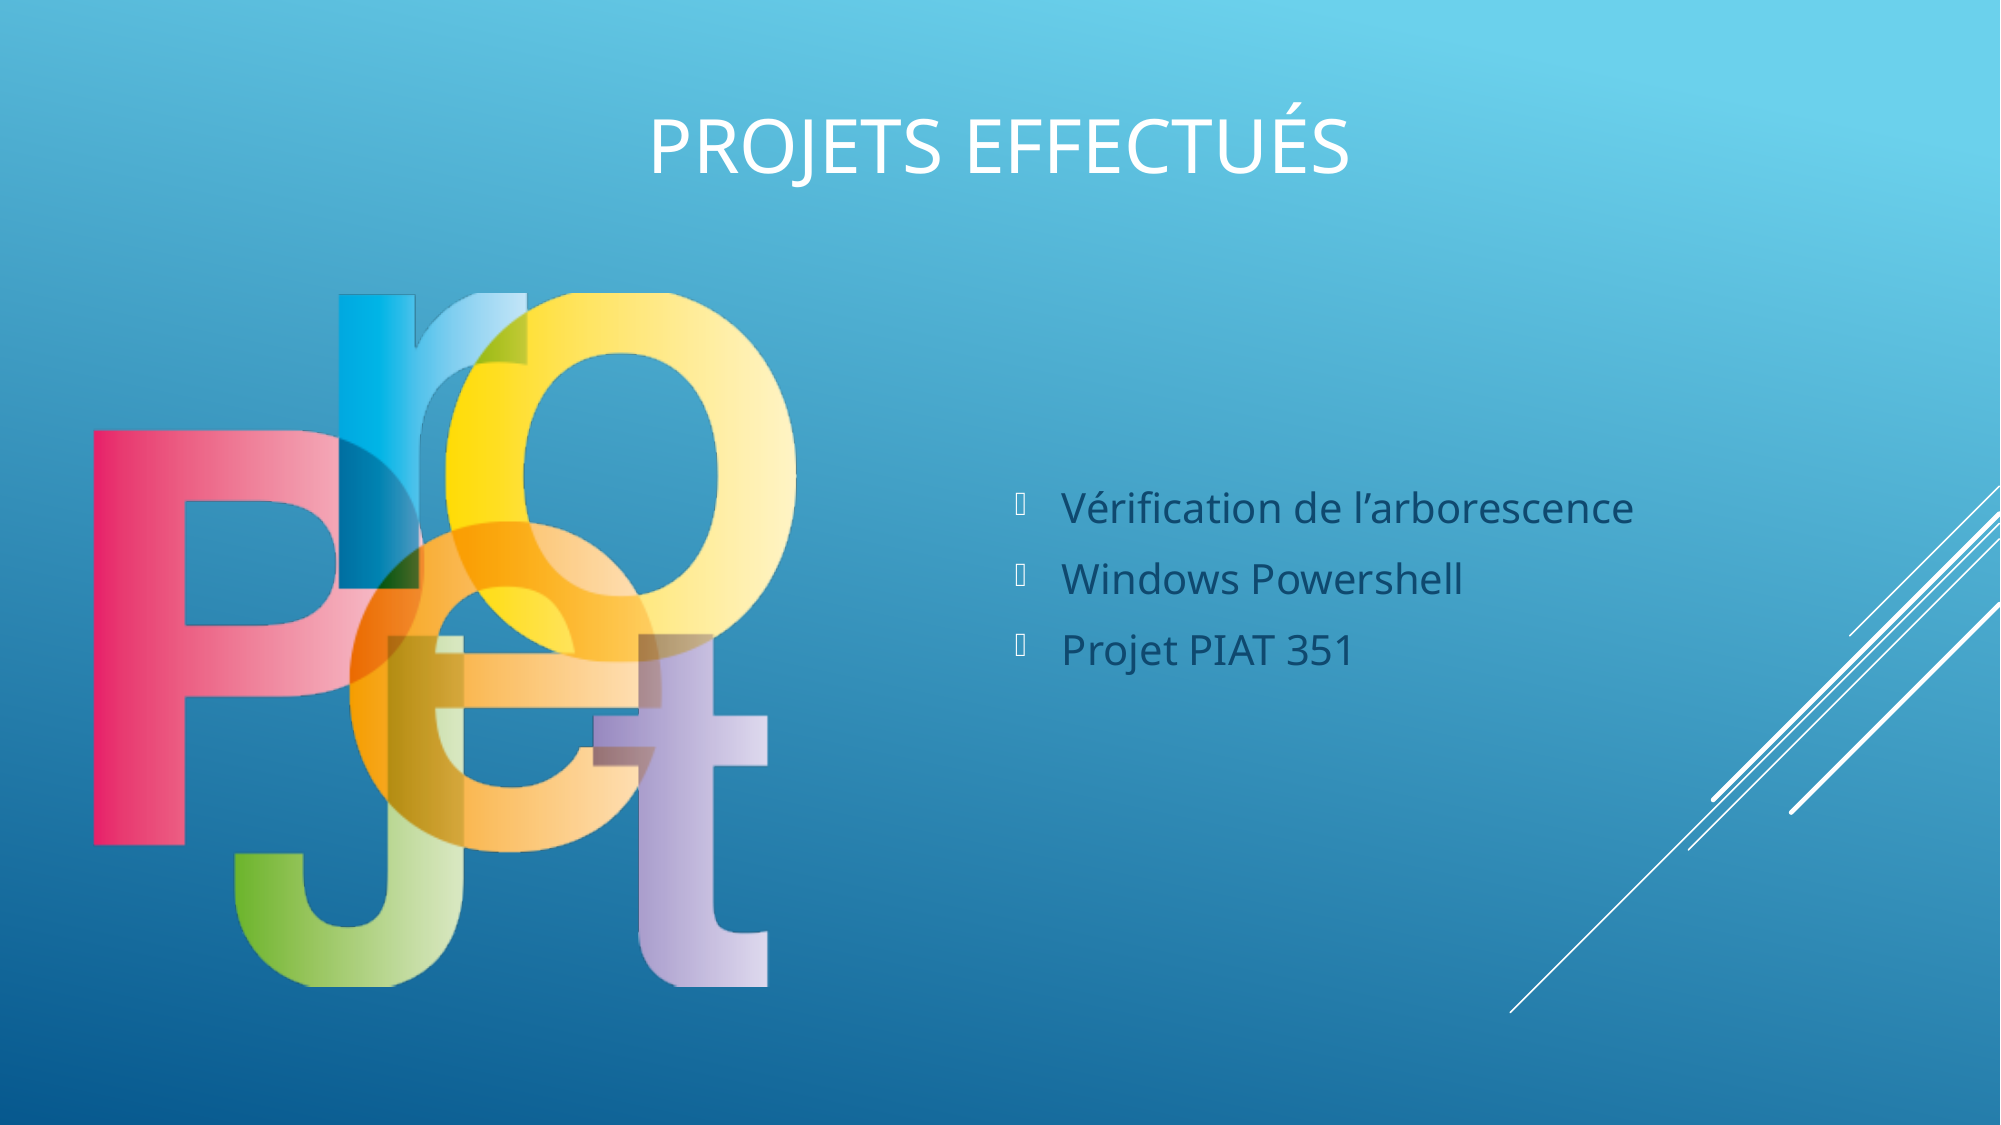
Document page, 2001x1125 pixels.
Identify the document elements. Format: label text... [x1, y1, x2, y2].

title Projets effectués [300, 19, 1700, 268]
list Vérification de l’arborescence Windows Powershell Projet PIAT 351 [999, 317, 1742, 911]
picture [0, 293, 922, 987]
